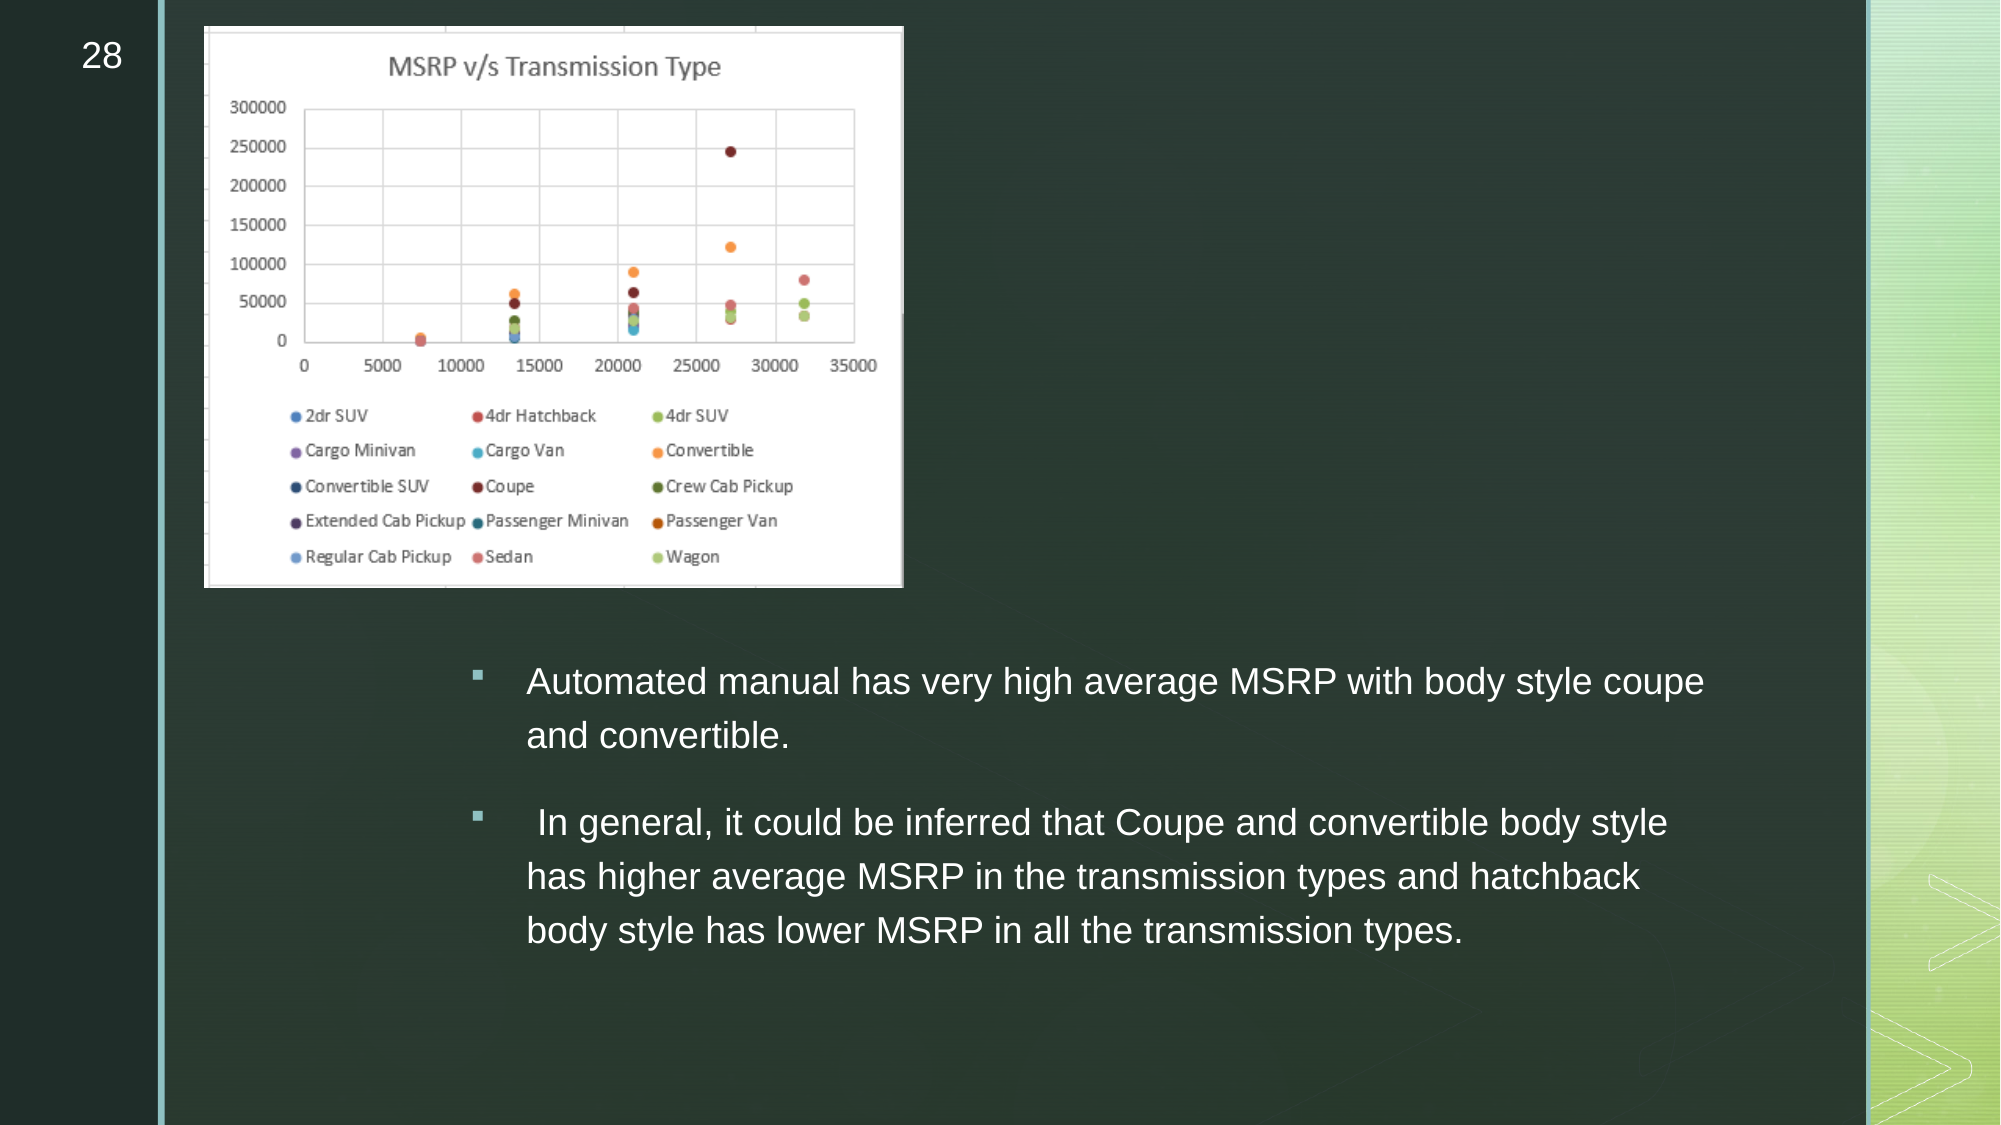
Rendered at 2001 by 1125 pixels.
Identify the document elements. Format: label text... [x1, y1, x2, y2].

list Automated manual has very high average MSRP with body style coupe and convertible. In general, it could be inferred that Coupe and convertible body style has higher average MSRP in the transmission types and hatchback body style has lower MSRP in all the transmission types. [454, 336, 1734, 993]
picture [1871, 0, 2001, 1125]
slide_number 28 [25, 26, 131, 80]
picture [204, 26, 904, 589]
